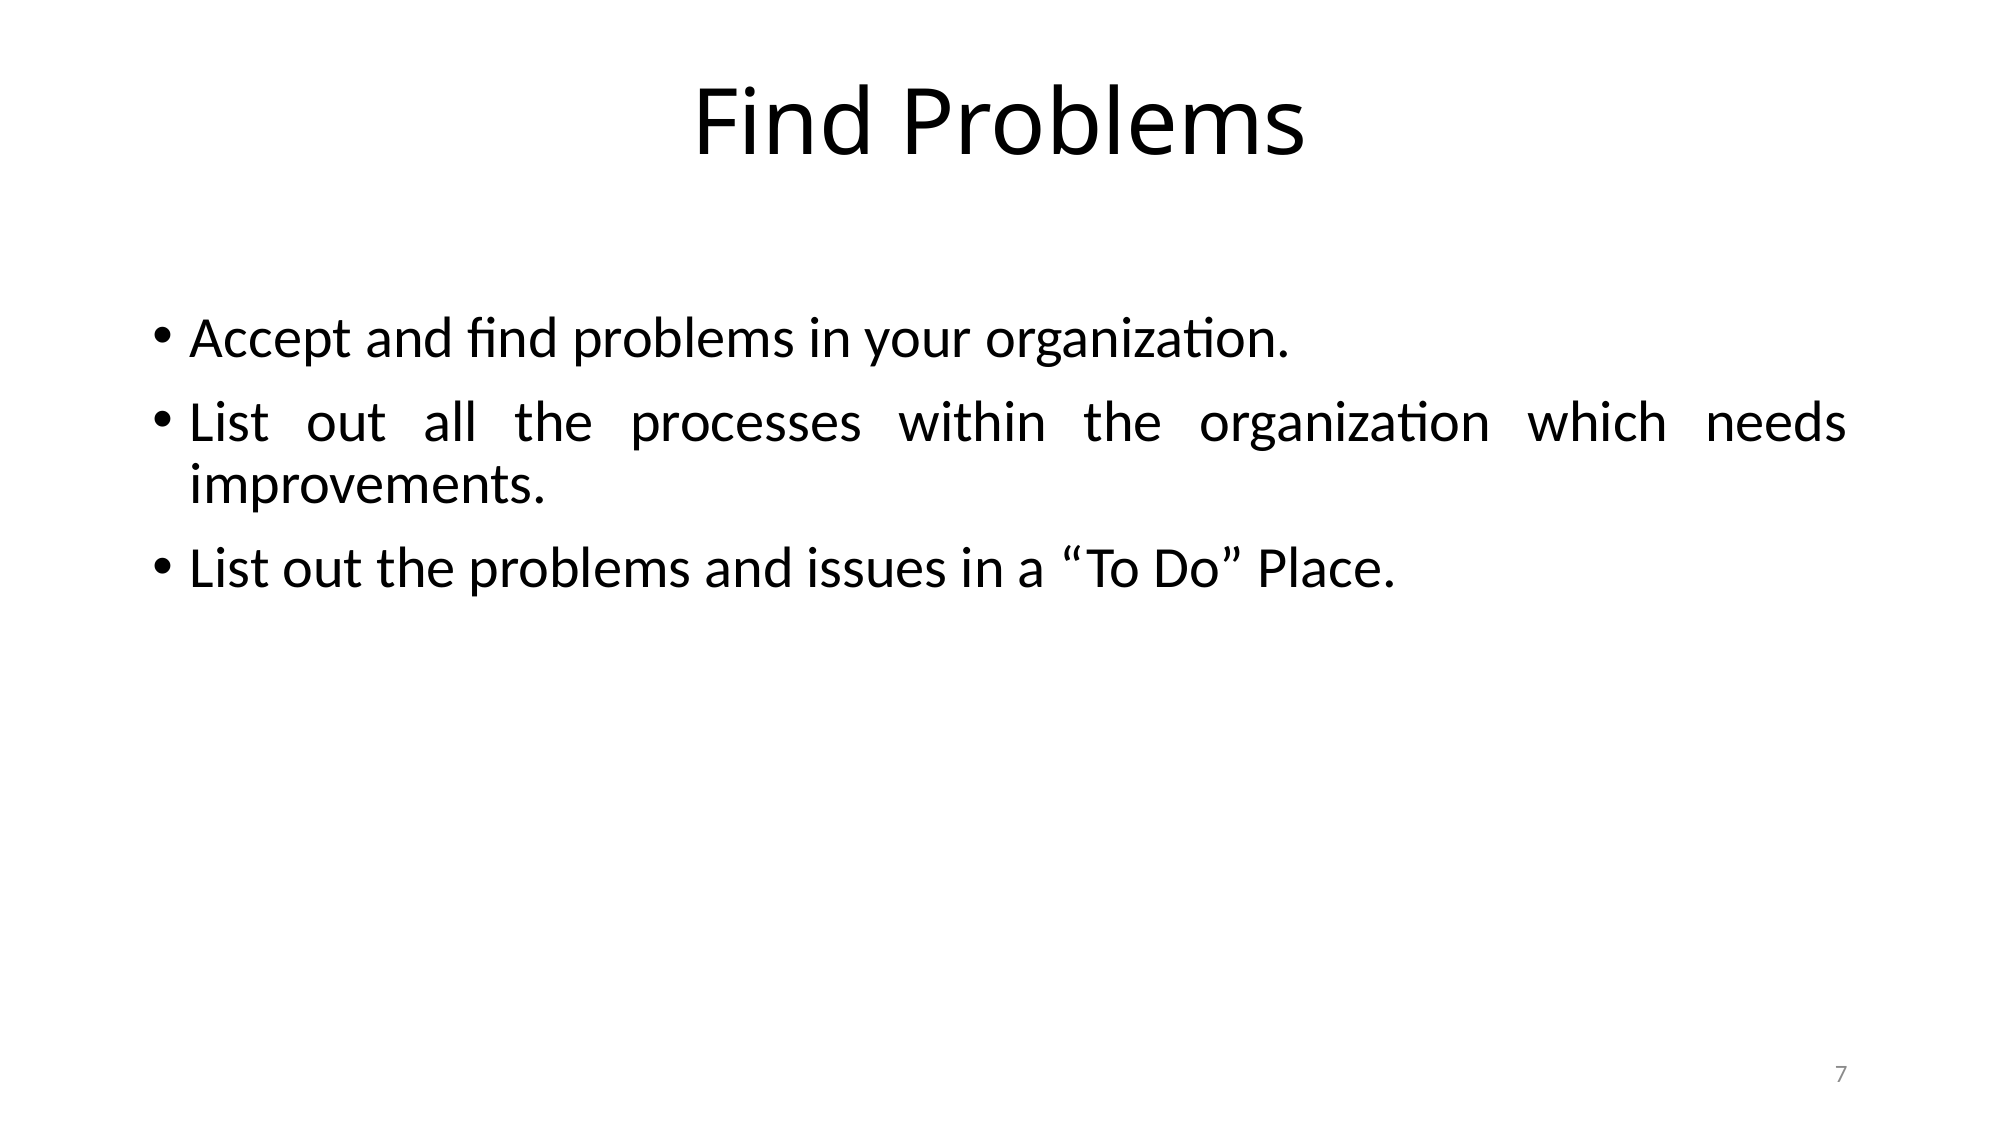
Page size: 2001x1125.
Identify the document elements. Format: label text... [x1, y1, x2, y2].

list Accept and find problems in your organization. List out all the processes within the organization which needs improvements. List out the problems and issues in a “To Do” Place. [137, 299, 1863, 1014]
slide_number 7 [1412, 1042, 1863, 1103]
title Find Problems [137, 59, 1863, 191]
